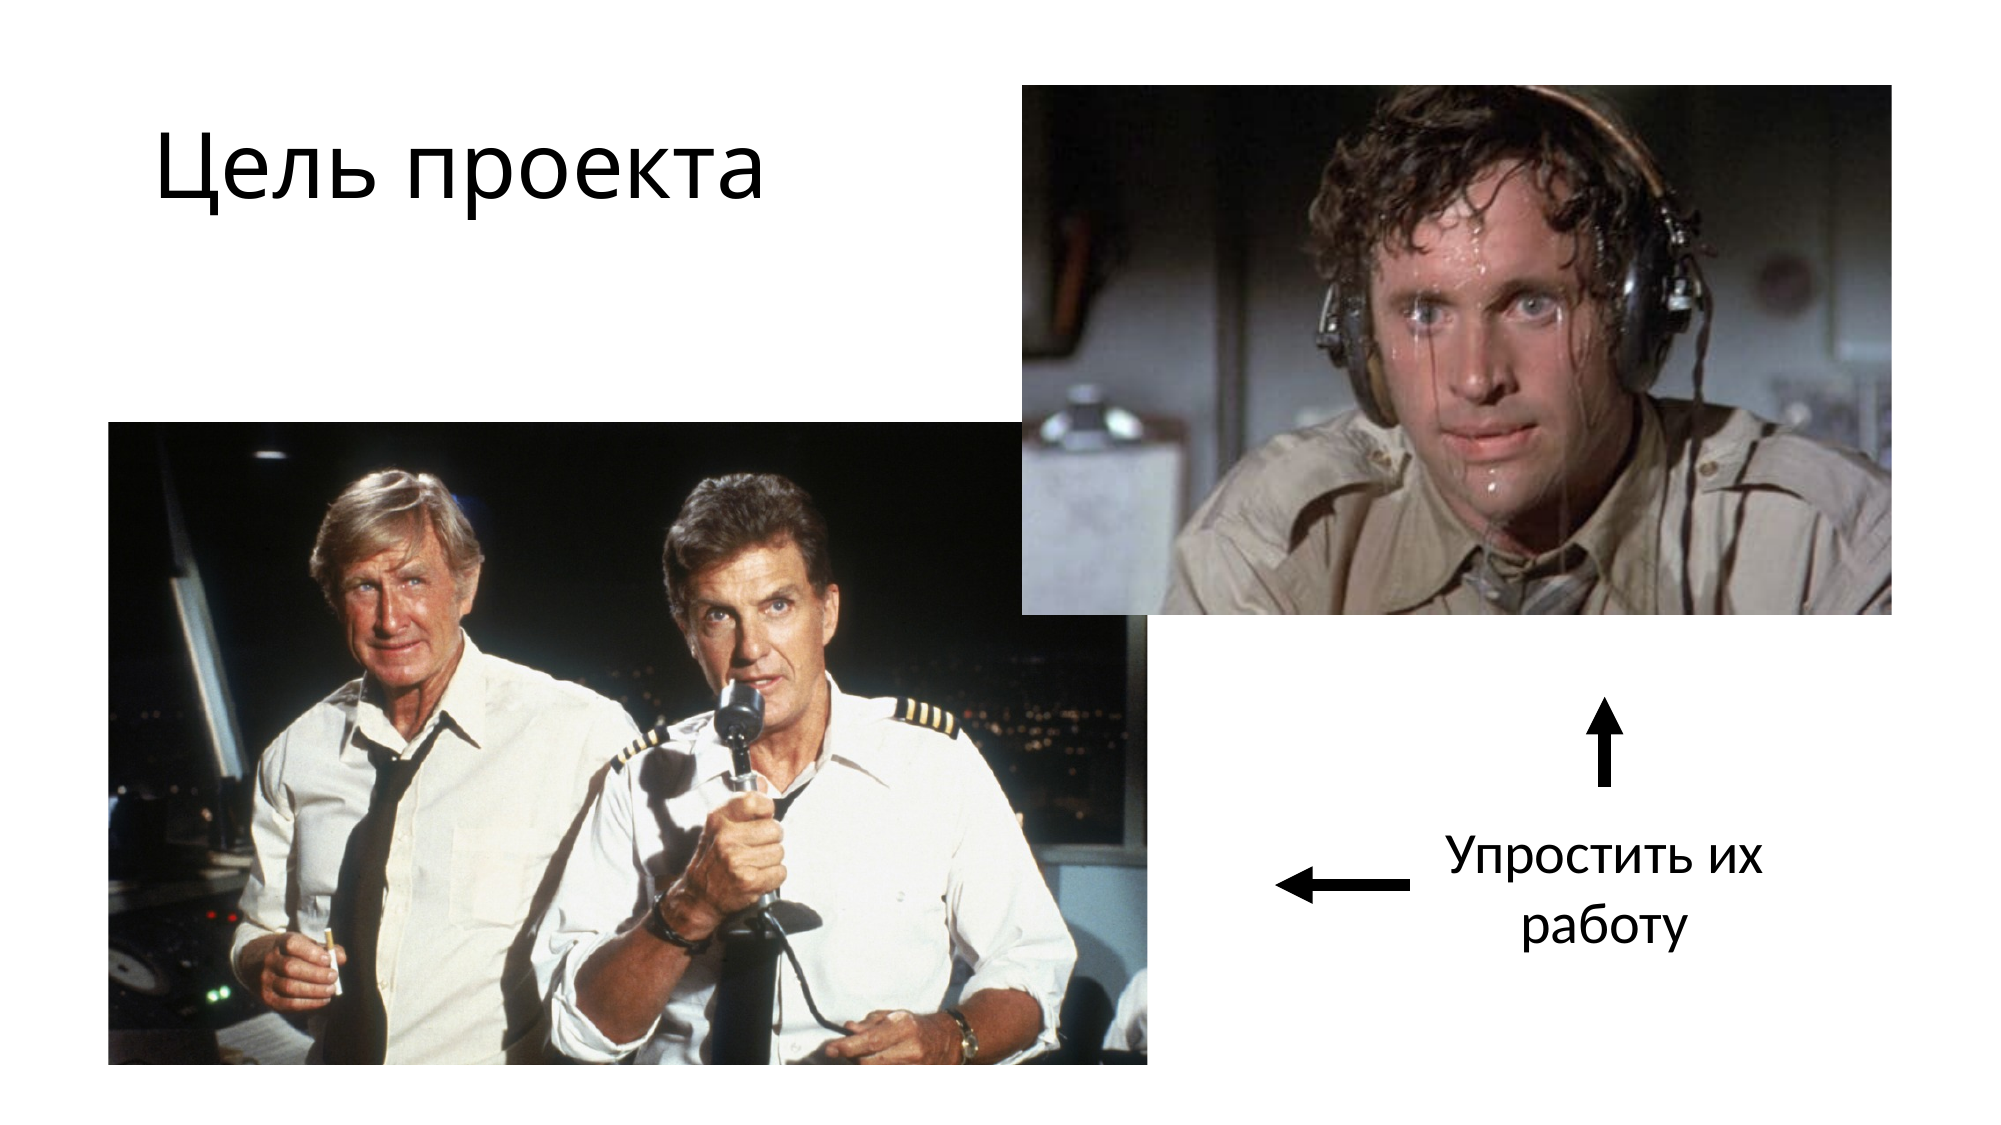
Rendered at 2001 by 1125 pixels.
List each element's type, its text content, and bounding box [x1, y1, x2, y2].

text_box Упростить их работу [1409, 786, 1801, 984]
picture [108, 85, 1892, 1065]
title Цель проекта [137, 59, 1863, 278]
